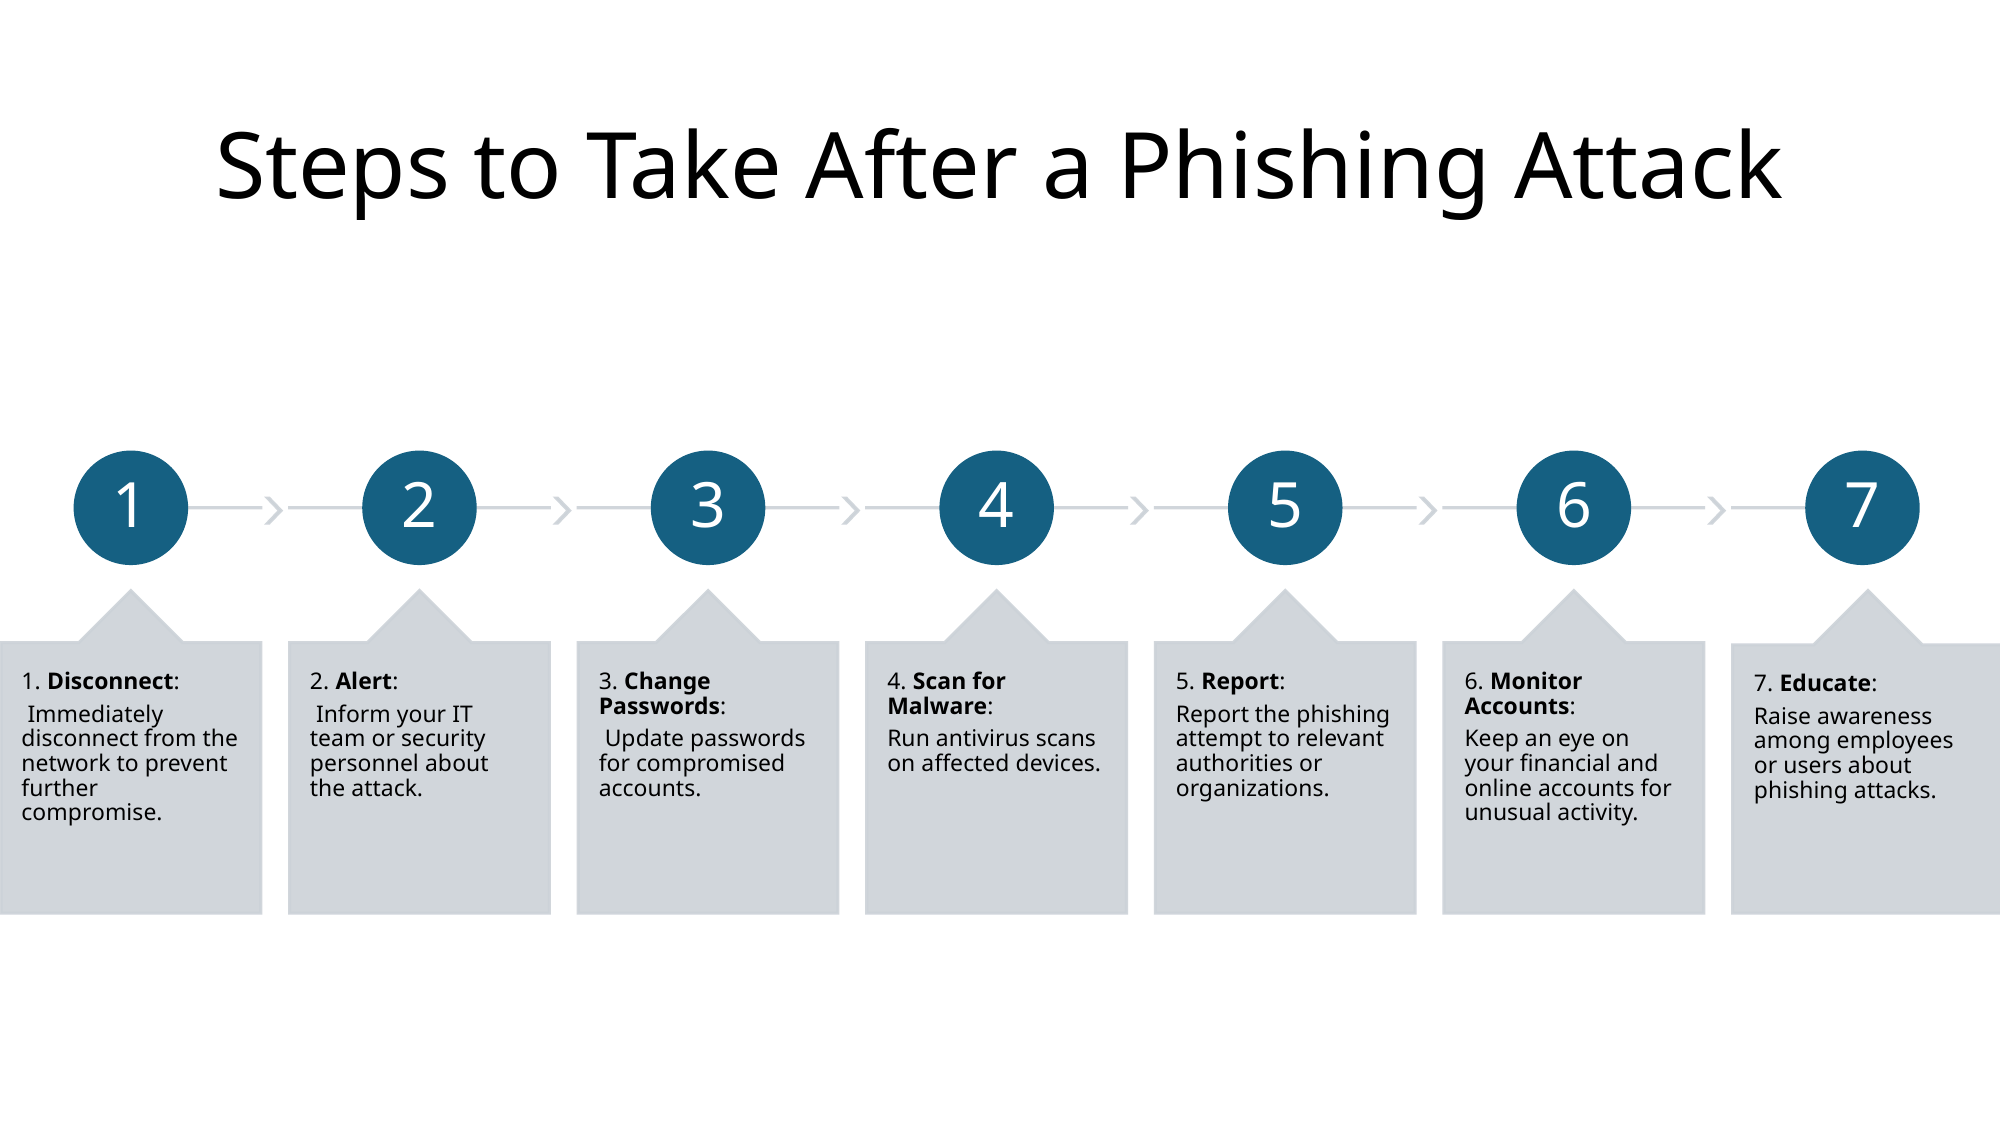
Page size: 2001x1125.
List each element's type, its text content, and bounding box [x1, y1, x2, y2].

title Steps to Take After a Phishing Attack [137, 59, 1863, 180]
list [0, 180, 2000, 1125]
